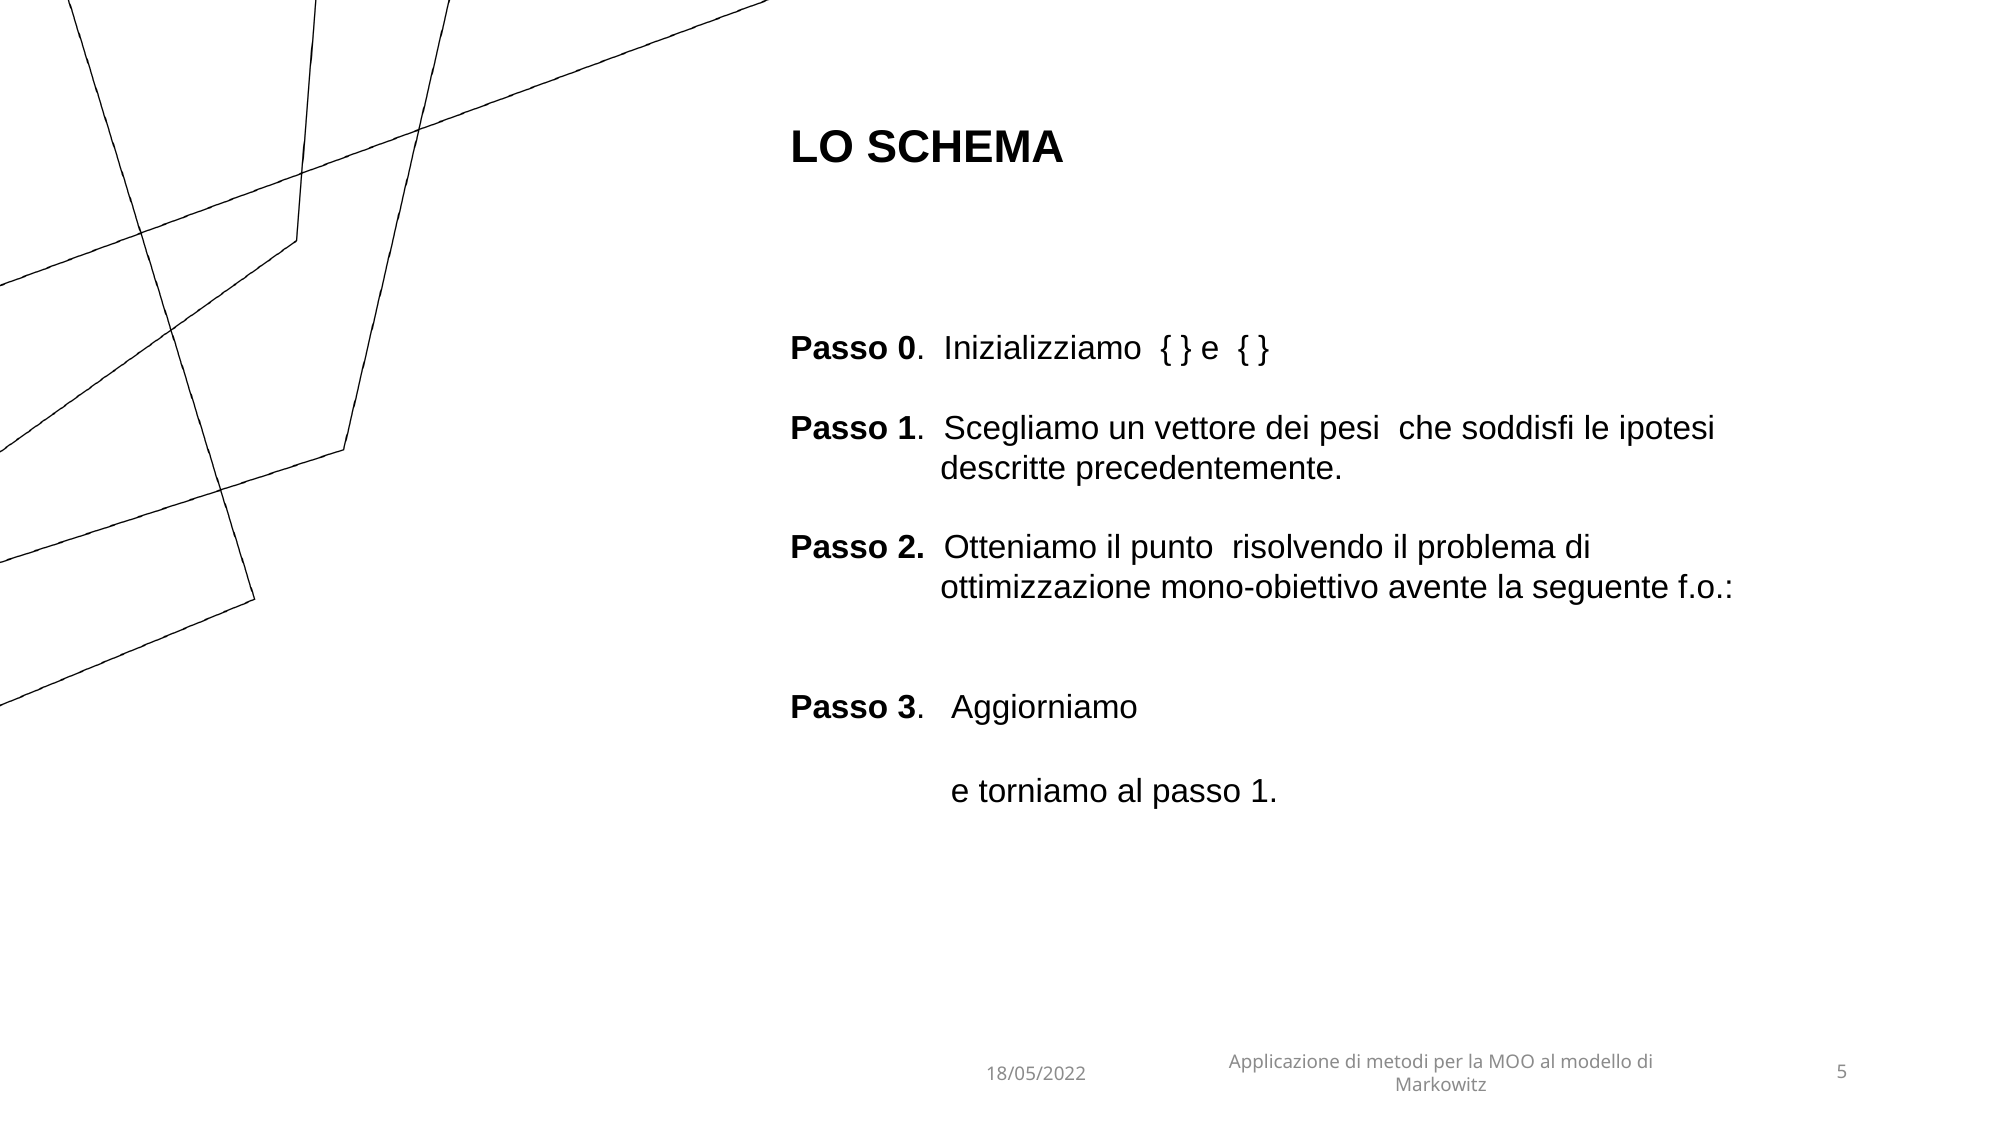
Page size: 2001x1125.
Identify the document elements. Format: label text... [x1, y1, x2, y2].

picture [797, 420, 803, 427]
picture [797, 699, 803, 706]
slide_number 5 [1755, 1042, 1863, 1103]
picture [797, 539, 803, 546]
picture [797, 340, 803, 347]
text_box LO SCHEMA [775, 109, 1949, 179]
footer Applicazione di metodi per la MOO al modello di Markowitz [1174, 1042, 1707, 1103]
picture [0, 0, 803, 720]
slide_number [971, 1042, 1127, 1103]
